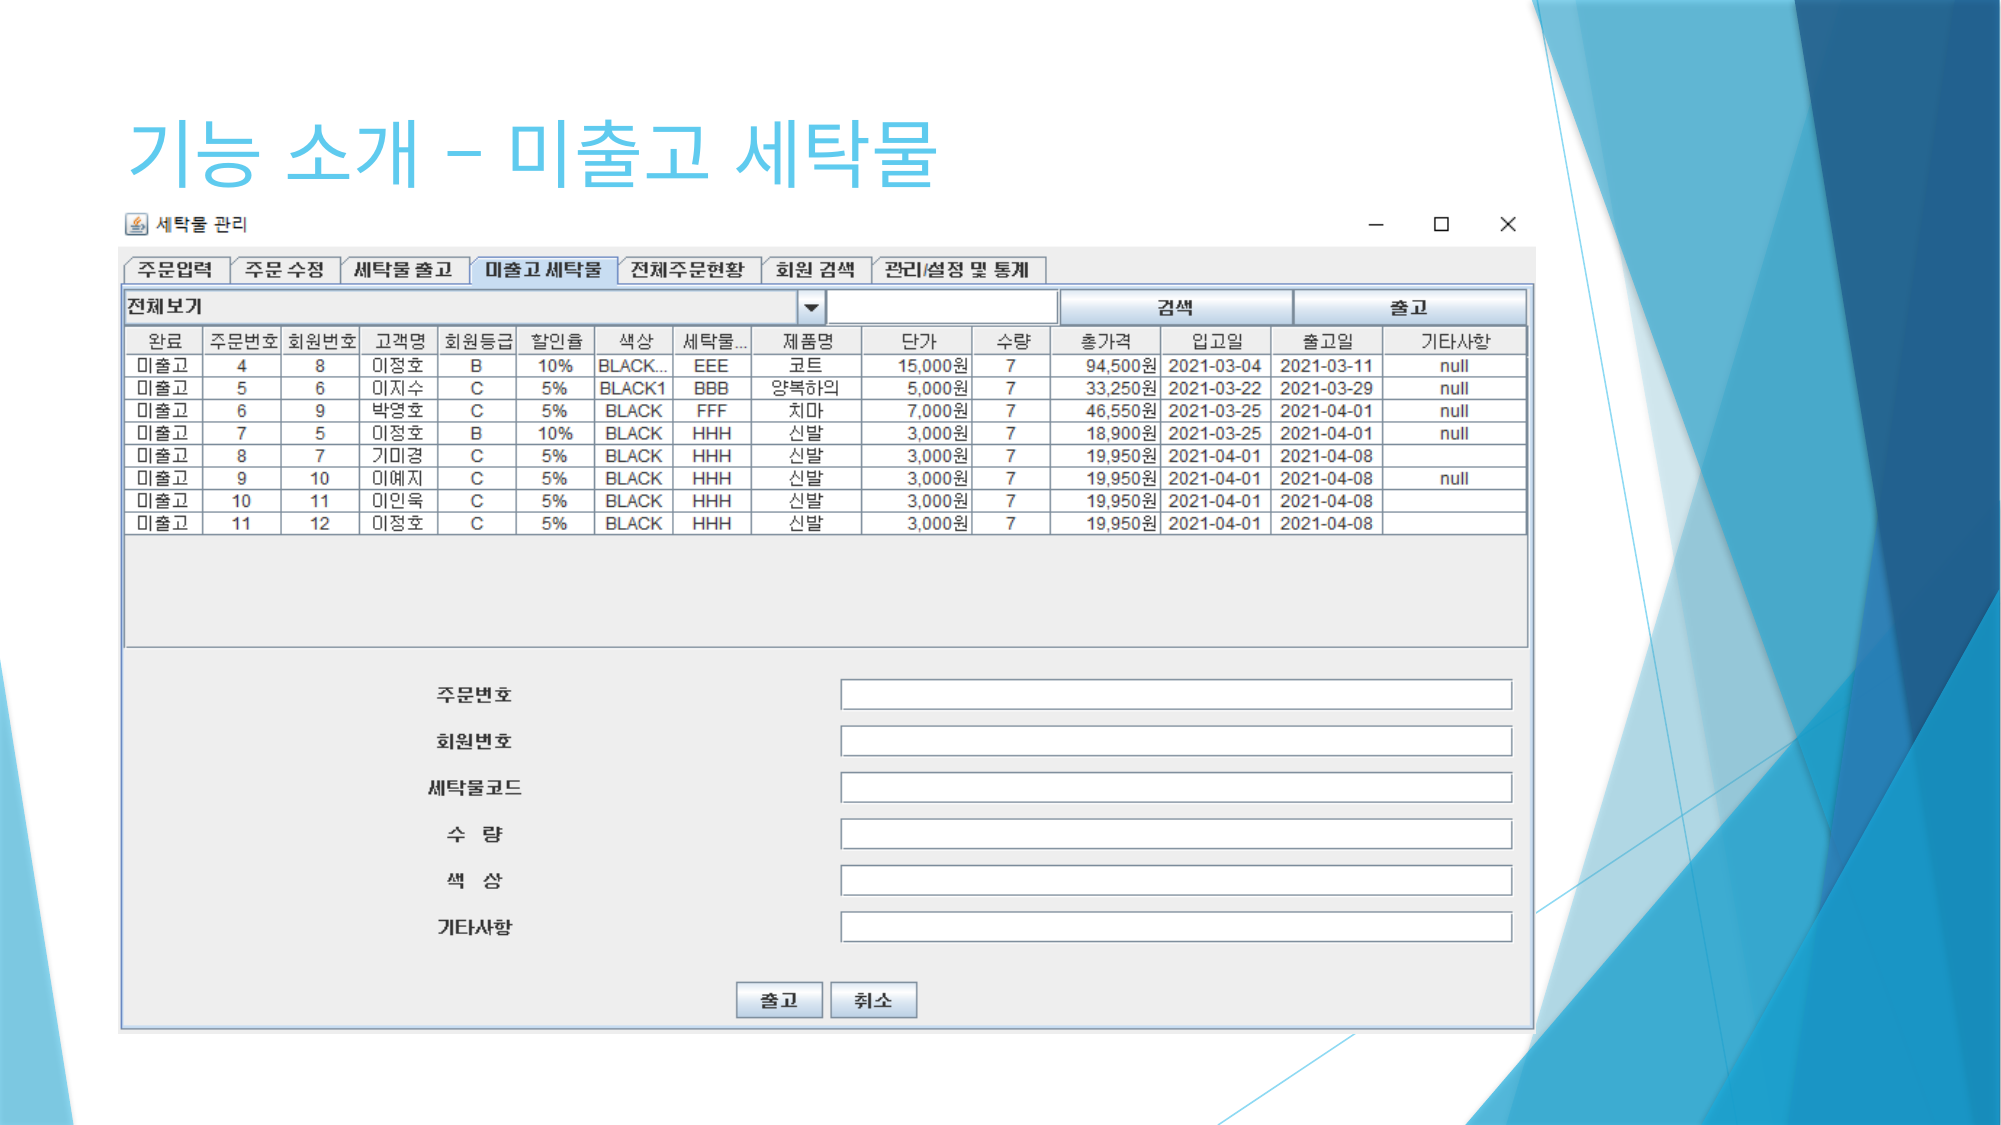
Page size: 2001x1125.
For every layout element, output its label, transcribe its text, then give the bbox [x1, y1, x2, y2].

title 기능 소개 – 미출고 세탁물 [111, 99, 1522, 225]
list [117, 206, 1536, 1034]
